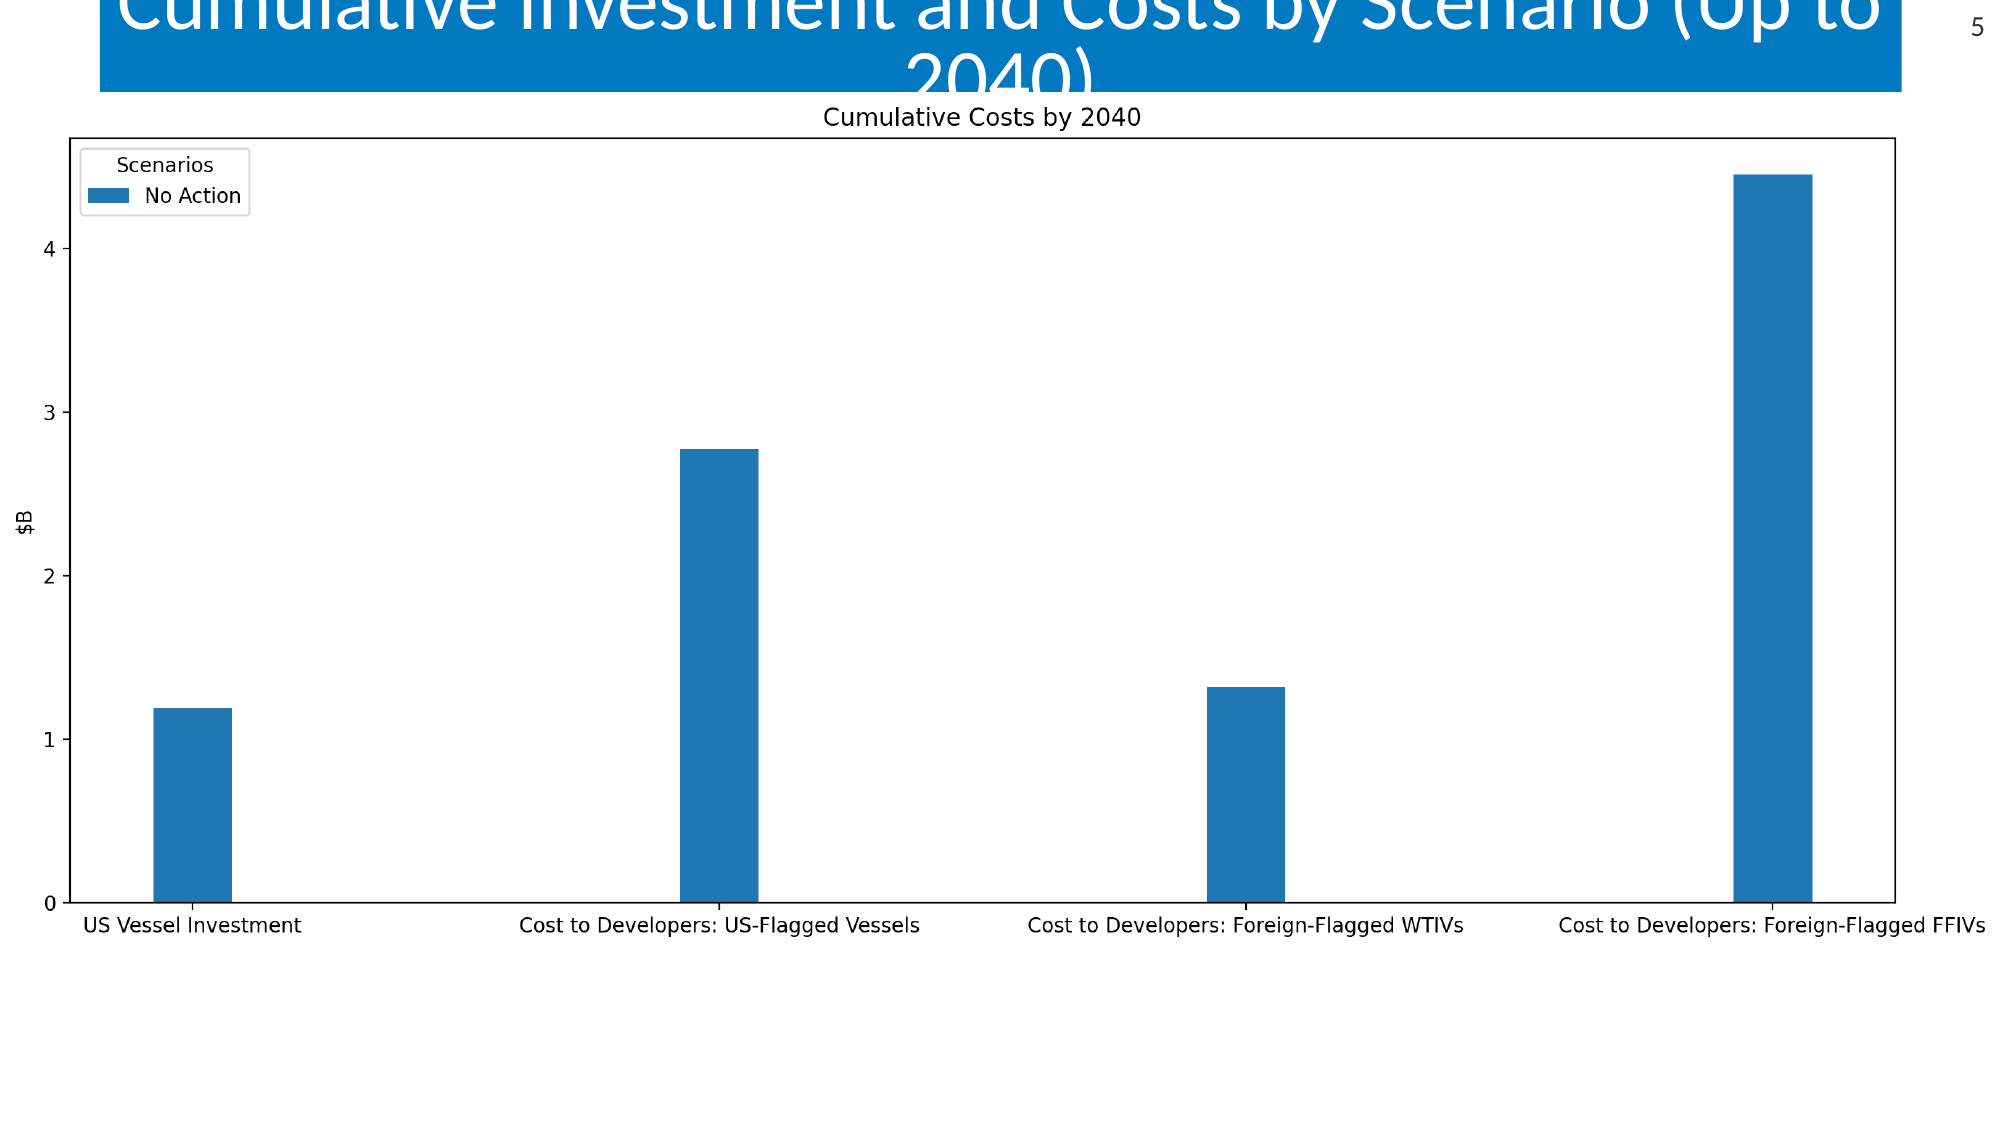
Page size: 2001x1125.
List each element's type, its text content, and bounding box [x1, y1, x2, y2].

picture [0, 92, 2000, 951]
title Cumulative Investment and Costs by Scenario (Up to 2040) [99, 0, 1902, 89]
